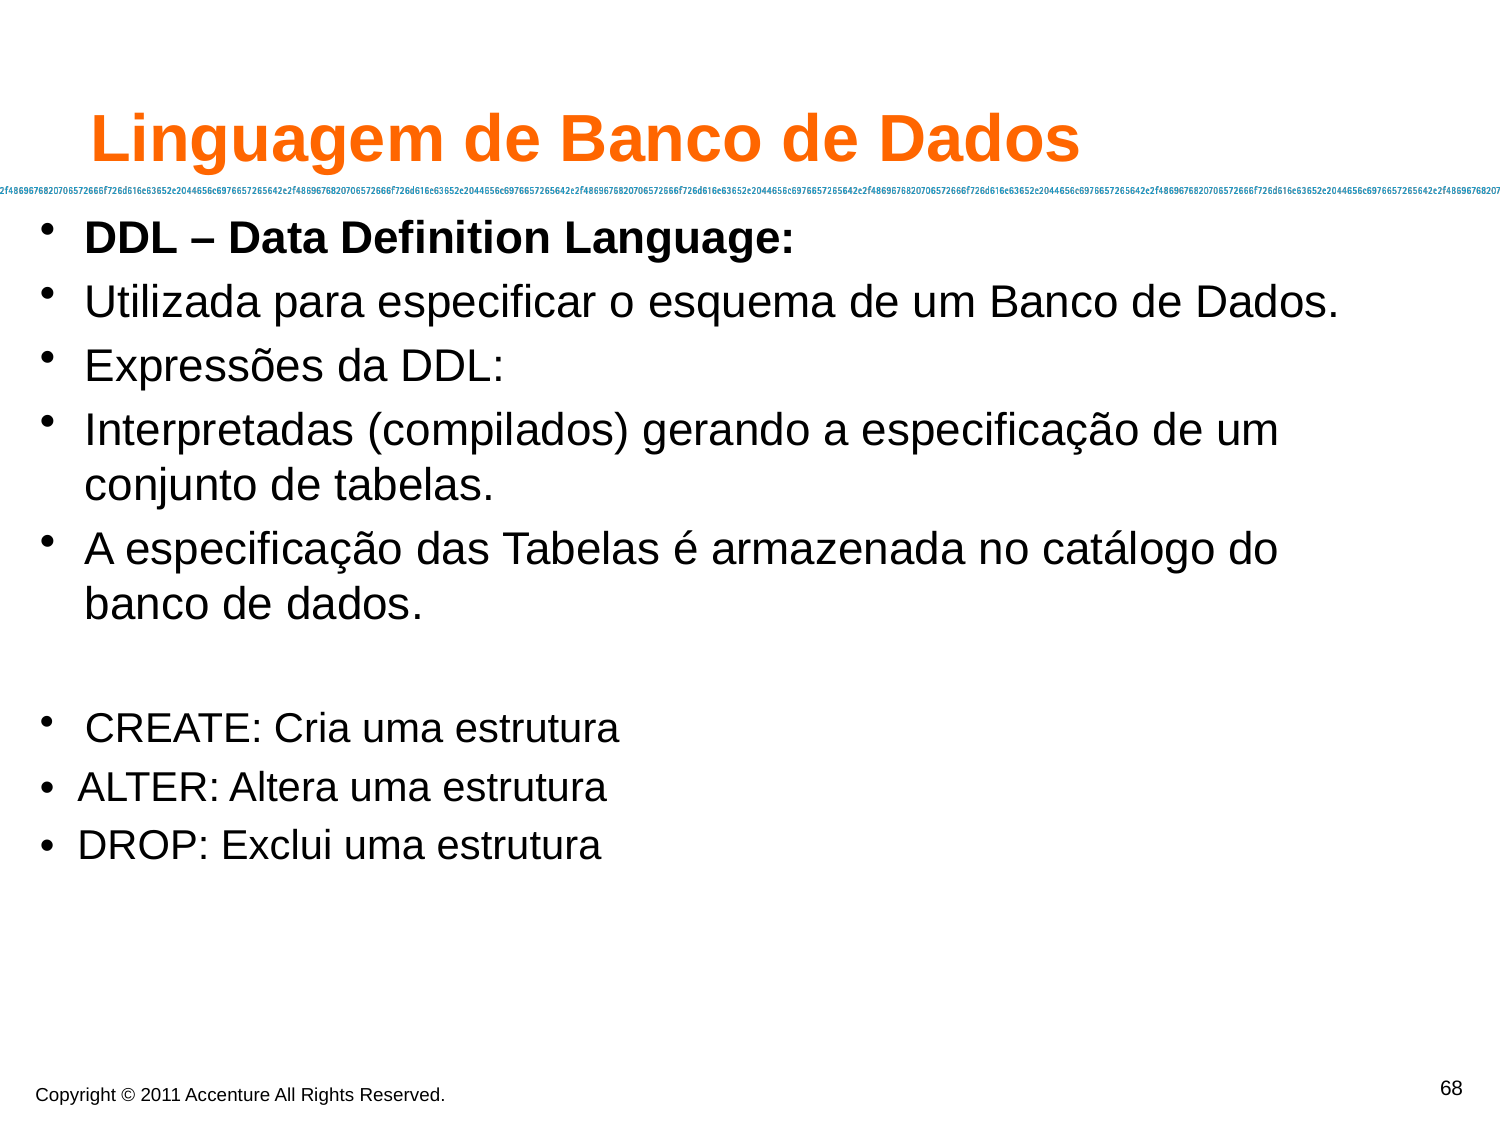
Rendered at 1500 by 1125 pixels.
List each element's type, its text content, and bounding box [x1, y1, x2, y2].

text_box 68 [1200, 1062, 1478, 1107]
list DDL – Data Definition Language: Utilizada para especificar o esquema de um Banco de Dados. Expressões da DDL: Interpretadas (compilados) gerando a especificação de um conjunto de tabelas. A especificação das Tabelas é armazenada no catálogo do banco de dados. CREATE: Cria uma estrutura • ALTER: Altera uma estrutura • DROP: Exclui uma estrutura [24, 199, 1413, 1076]
title Linguagem de Banco de Dados [74, 32, 1413, 183]
picture [0, 186, 1500, 194]
